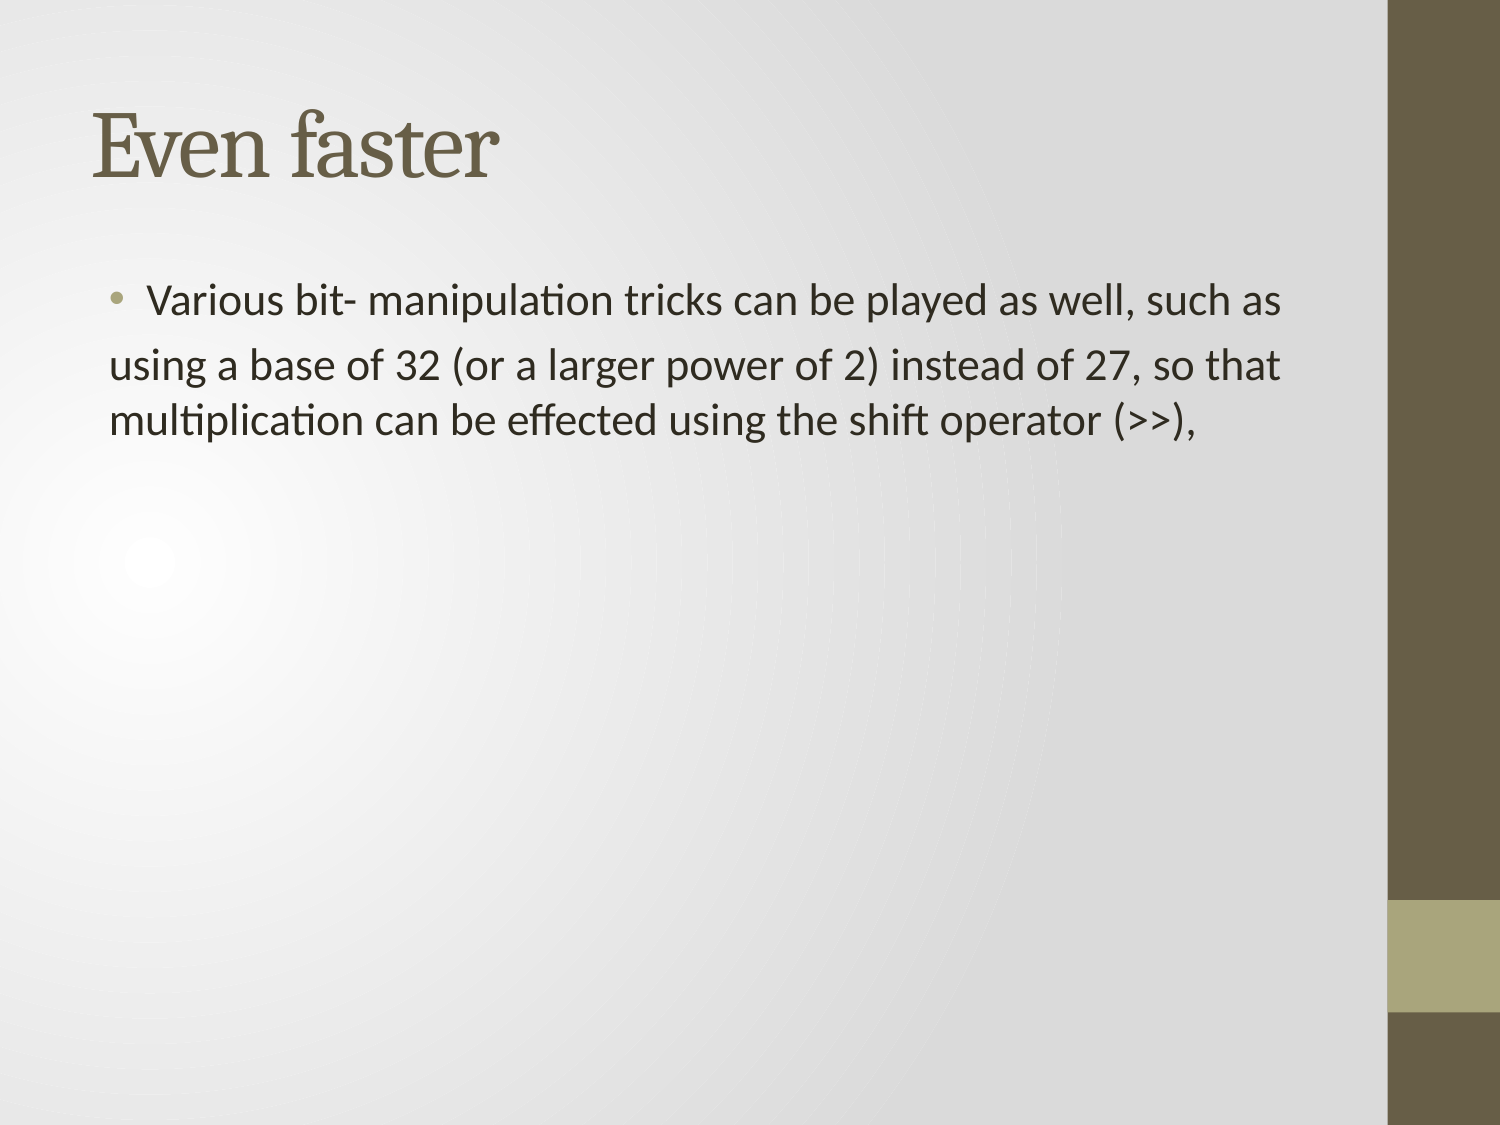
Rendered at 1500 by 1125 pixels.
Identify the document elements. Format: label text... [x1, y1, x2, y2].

list Various bit- manipulation tricks can be played as well, such as using a base of 32 (or a larger power of 2) instead of 27, so that multiplication can be effected using the shift operator (>>), [75, 262, 1325, 1050]
title Even faster [75, 45, 1325, 233]
